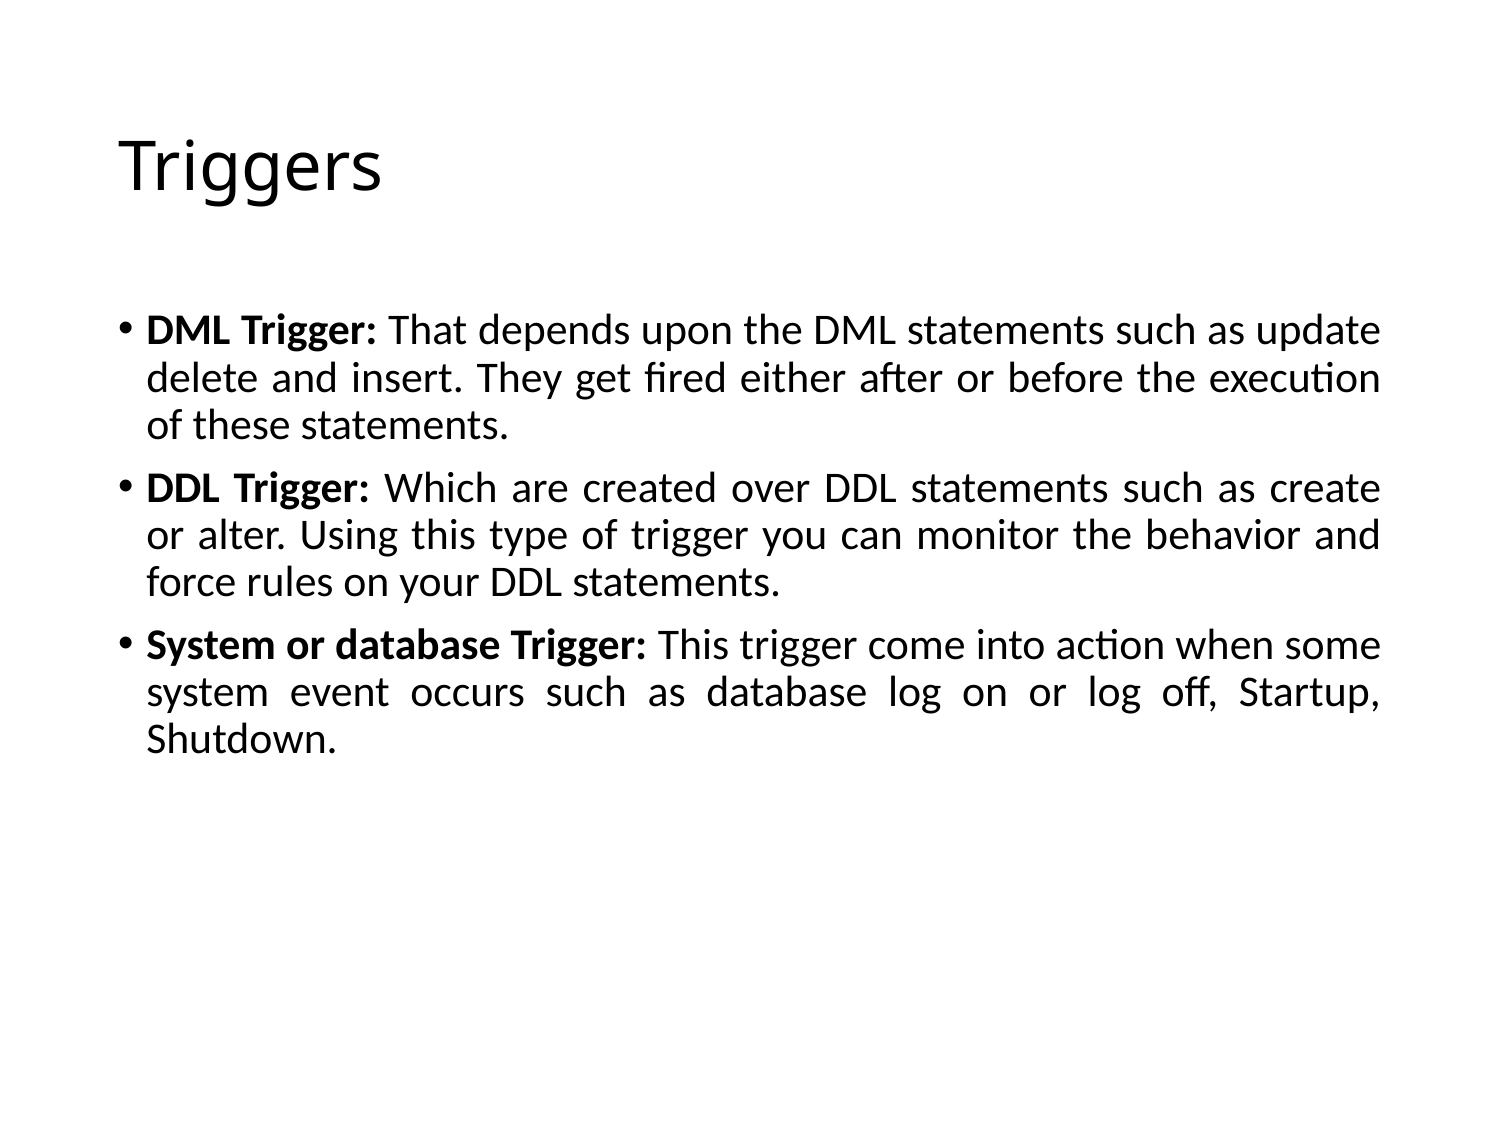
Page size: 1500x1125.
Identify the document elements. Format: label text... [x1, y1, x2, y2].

list DML Trigger: That depends upon the DML statements such as update delete and insert. They get fired either after or before the execution of these statements. DDL Trigger: Which are created over DDL statements such as create or alter. Using this type of trigger you can monitor the behavior and force rules on your DDL statements. System or database Trigger: This trigger come into action when some system event occurs such as database log on or log off, Startup, Shutdown. [103, 299, 1397, 1014]
title Triggers [103, 59, 1397, 278]
